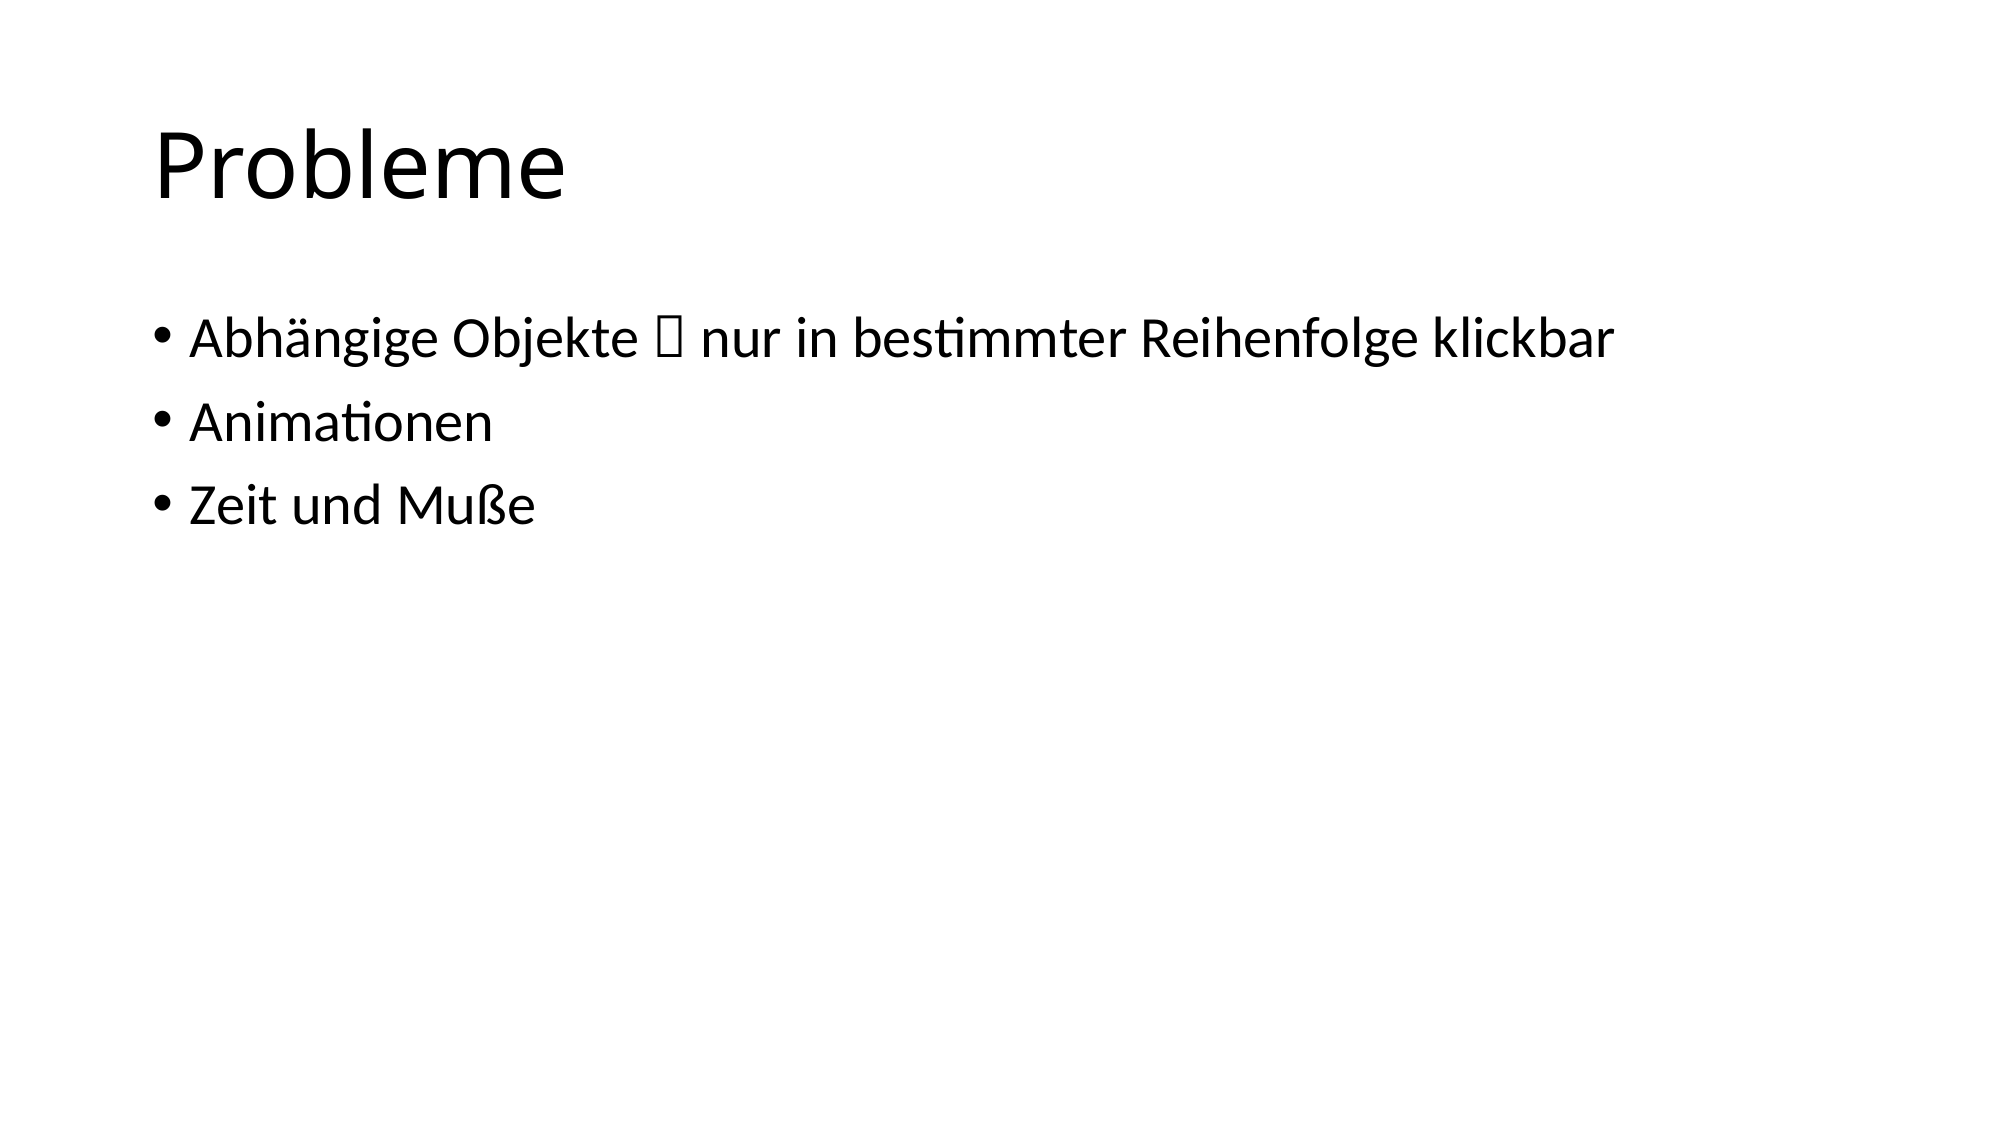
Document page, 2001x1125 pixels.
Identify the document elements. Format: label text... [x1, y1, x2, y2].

title Probleme [137, 59, 1863, 278]
list Abhängige Objekte  nur in bestimmter Reihenfolge klickbar Animationen Zeit und Muße [137, 299, 1863, 1014]
